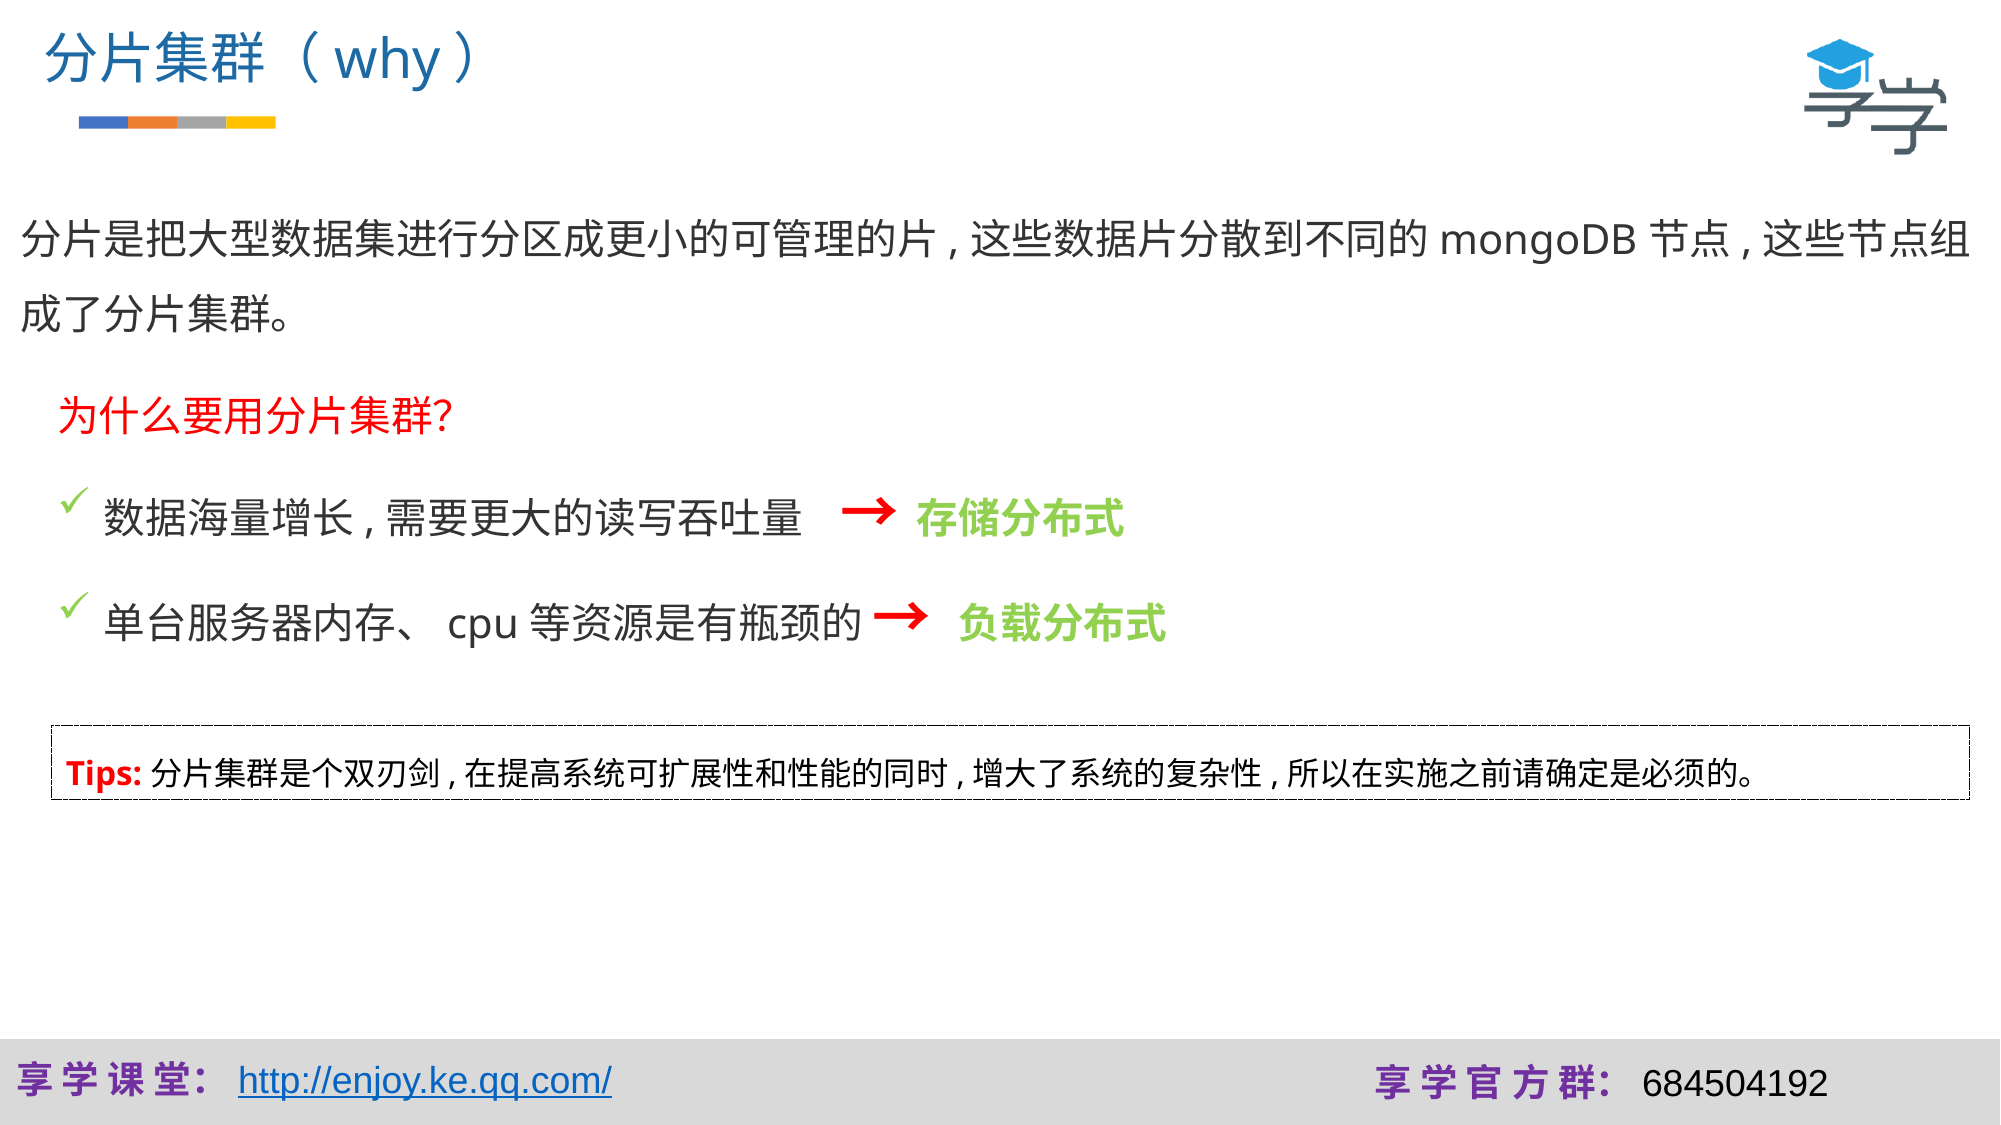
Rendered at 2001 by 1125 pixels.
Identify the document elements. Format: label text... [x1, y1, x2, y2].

picture [1799, 98, 1952, 173]
text_box 分片集群（why） [29, 15, 1970, 98]
text_box 为什么要用分片集群？ 数据海量增长,需要更大的读写吞吐量 → 存储分布式 单台服务器内存、cpu等资源是有瓶颈的 → 负载分布式 [42, 357, 1183, 658]
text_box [78, 116, 276, 129]
text_box Tips:分片集群是个双刃剑,在提高系统可扩展性和性能的同时,增大了系统的复杂性,所以在实施之前请确定是必须的。 [51, 725, 1970, 800]
text_box 分片是把大型数据集进行分区成更小的可管理的片,这些数据片分散到不同的mongoDB节点,这些节点组成了分片集群。 [20, 188, 2000, 339]
